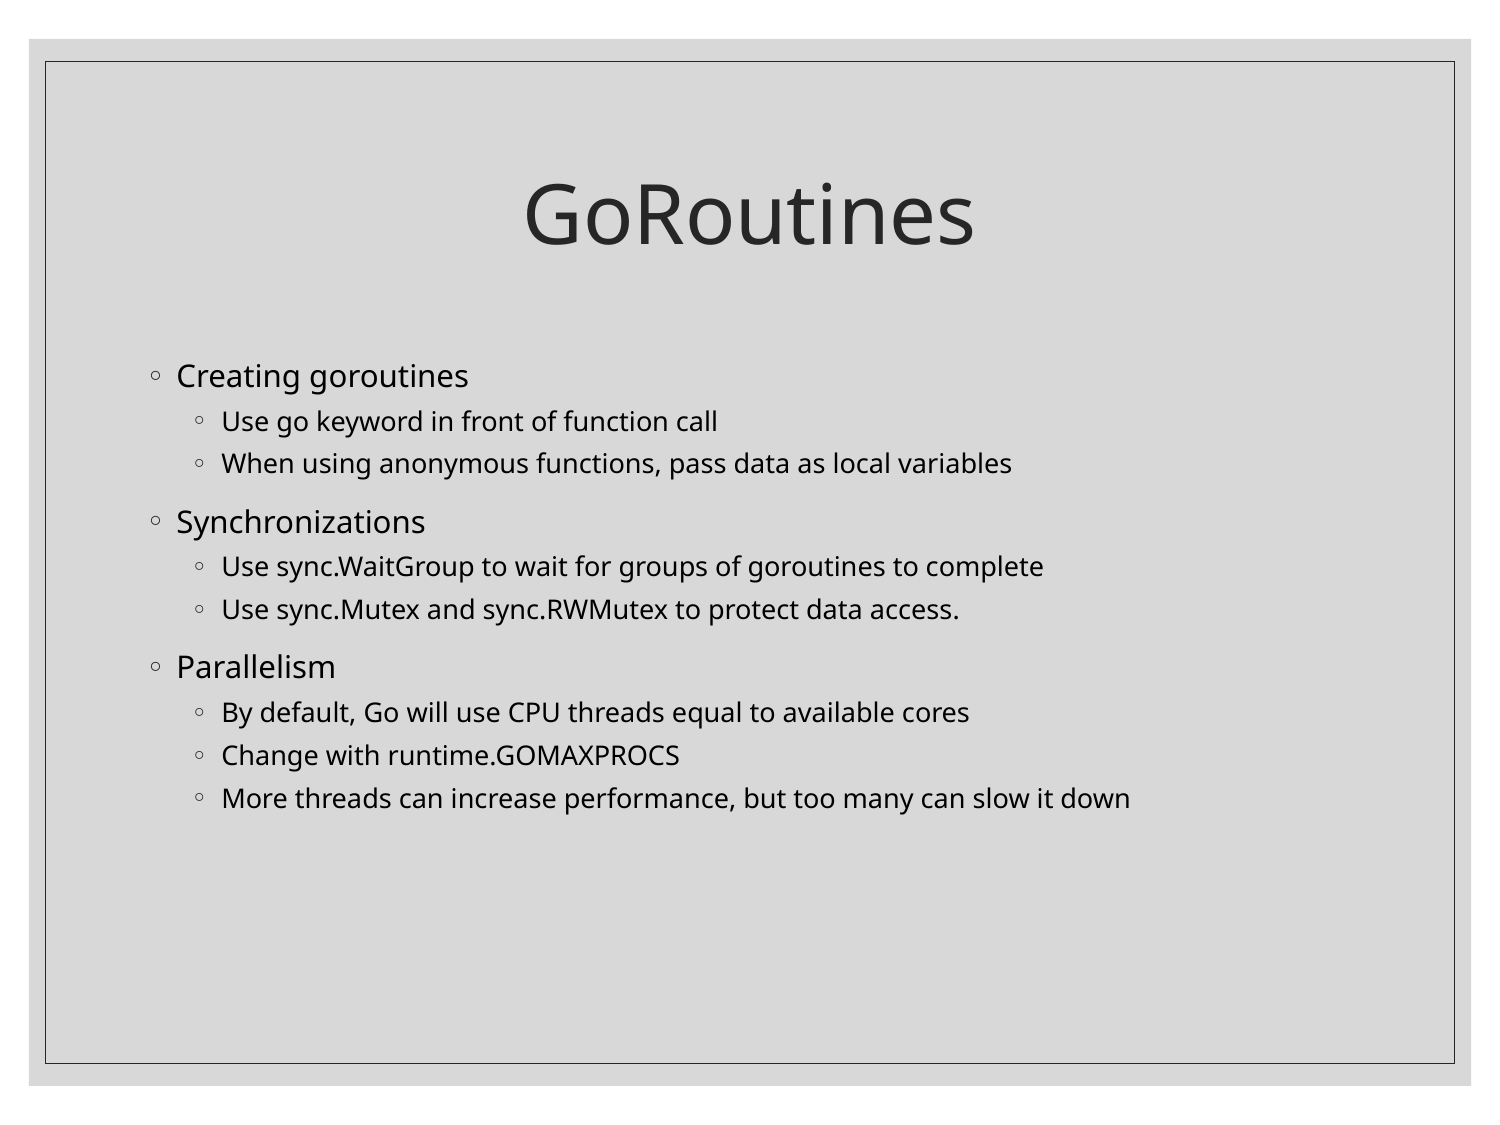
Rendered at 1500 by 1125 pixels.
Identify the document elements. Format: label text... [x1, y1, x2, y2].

list Creating goroutines Use go keyword in front of function call When using anonymous functions, pass data as local variables Synchronizations Use sync.WaitGroup to wait for groups of goroutines to complete Use sync.Mutex and sync.RWMutex to protect data access. Parallelism By default, Go will use CPU threads equal to available cores Change with runtime.GOMAXPROCS More threads can increase performance, but too many can slow it down [131, 345, 1369, 977]
title GoRoutines [131, 105, 1369, 331]
